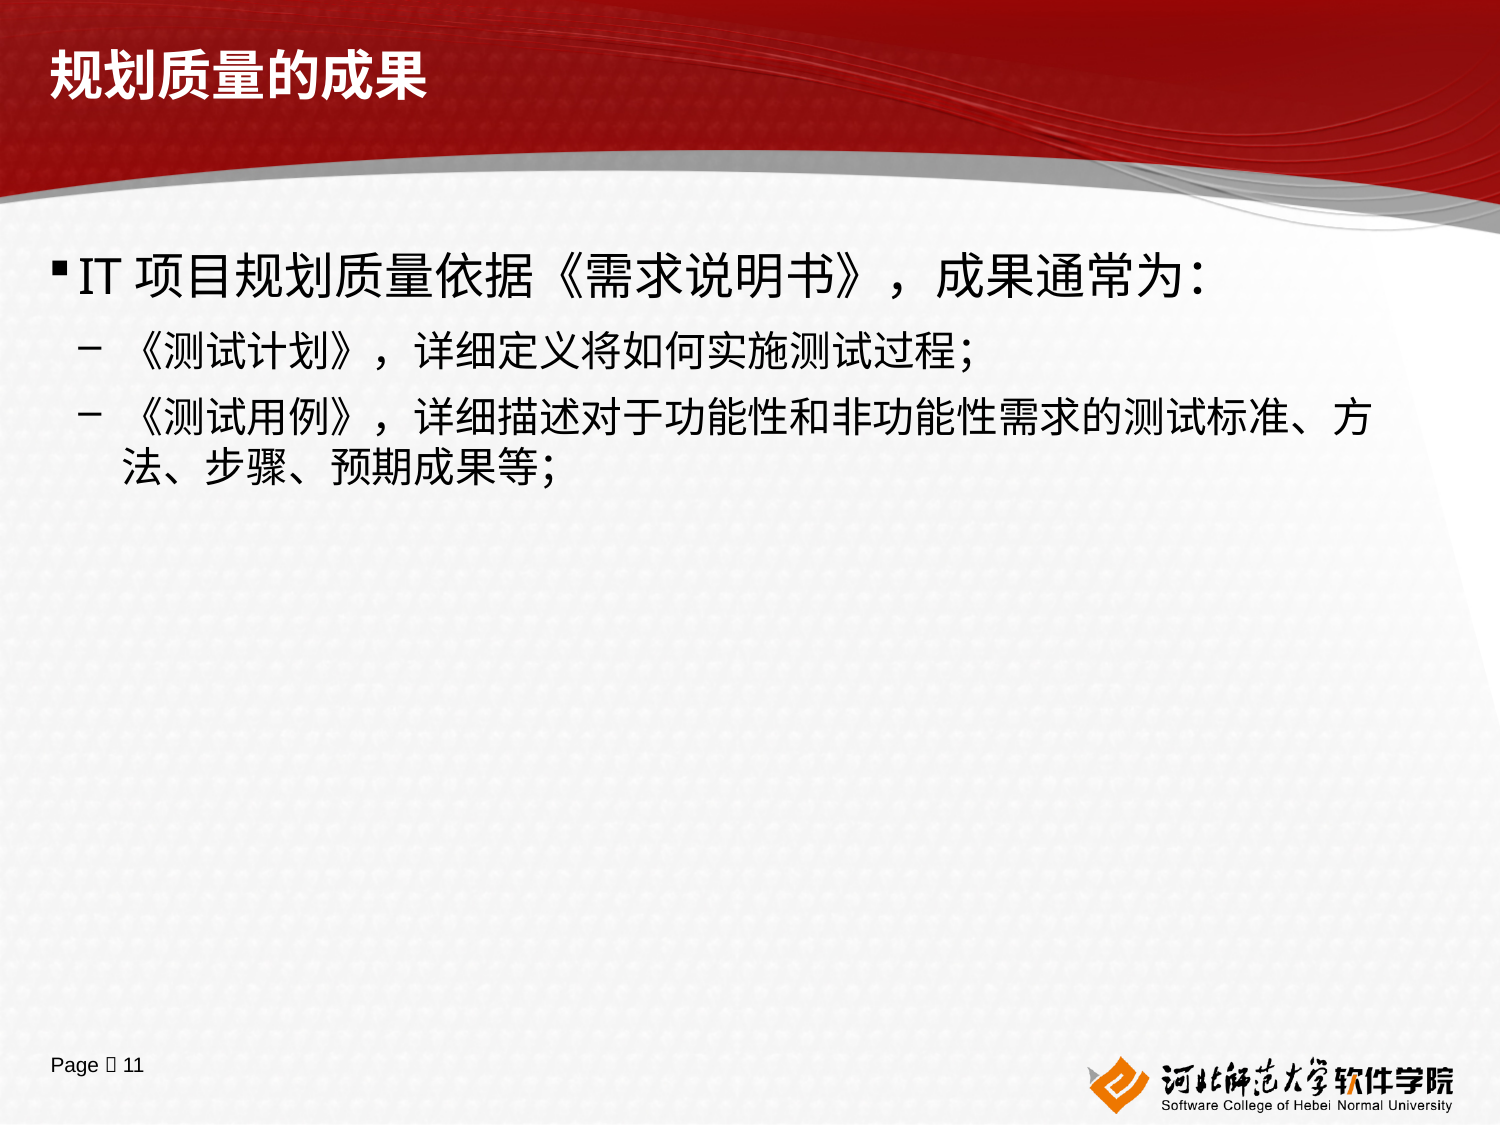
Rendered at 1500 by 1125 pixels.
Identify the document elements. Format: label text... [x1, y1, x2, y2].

list IT项目规划质量依据《需求说明书》，成果通常为： 《测试计划》，详细定义将如何实施测试过程； 《测试用例》，详细描述对于功能性和非功能性需求的测试标准、方法、步骤、预期成果等； [48, 243, 1448, 952]
title 规划质量的成果 [48, 41, 1448, 148]
picture [0, 0, 1500, 1125]
